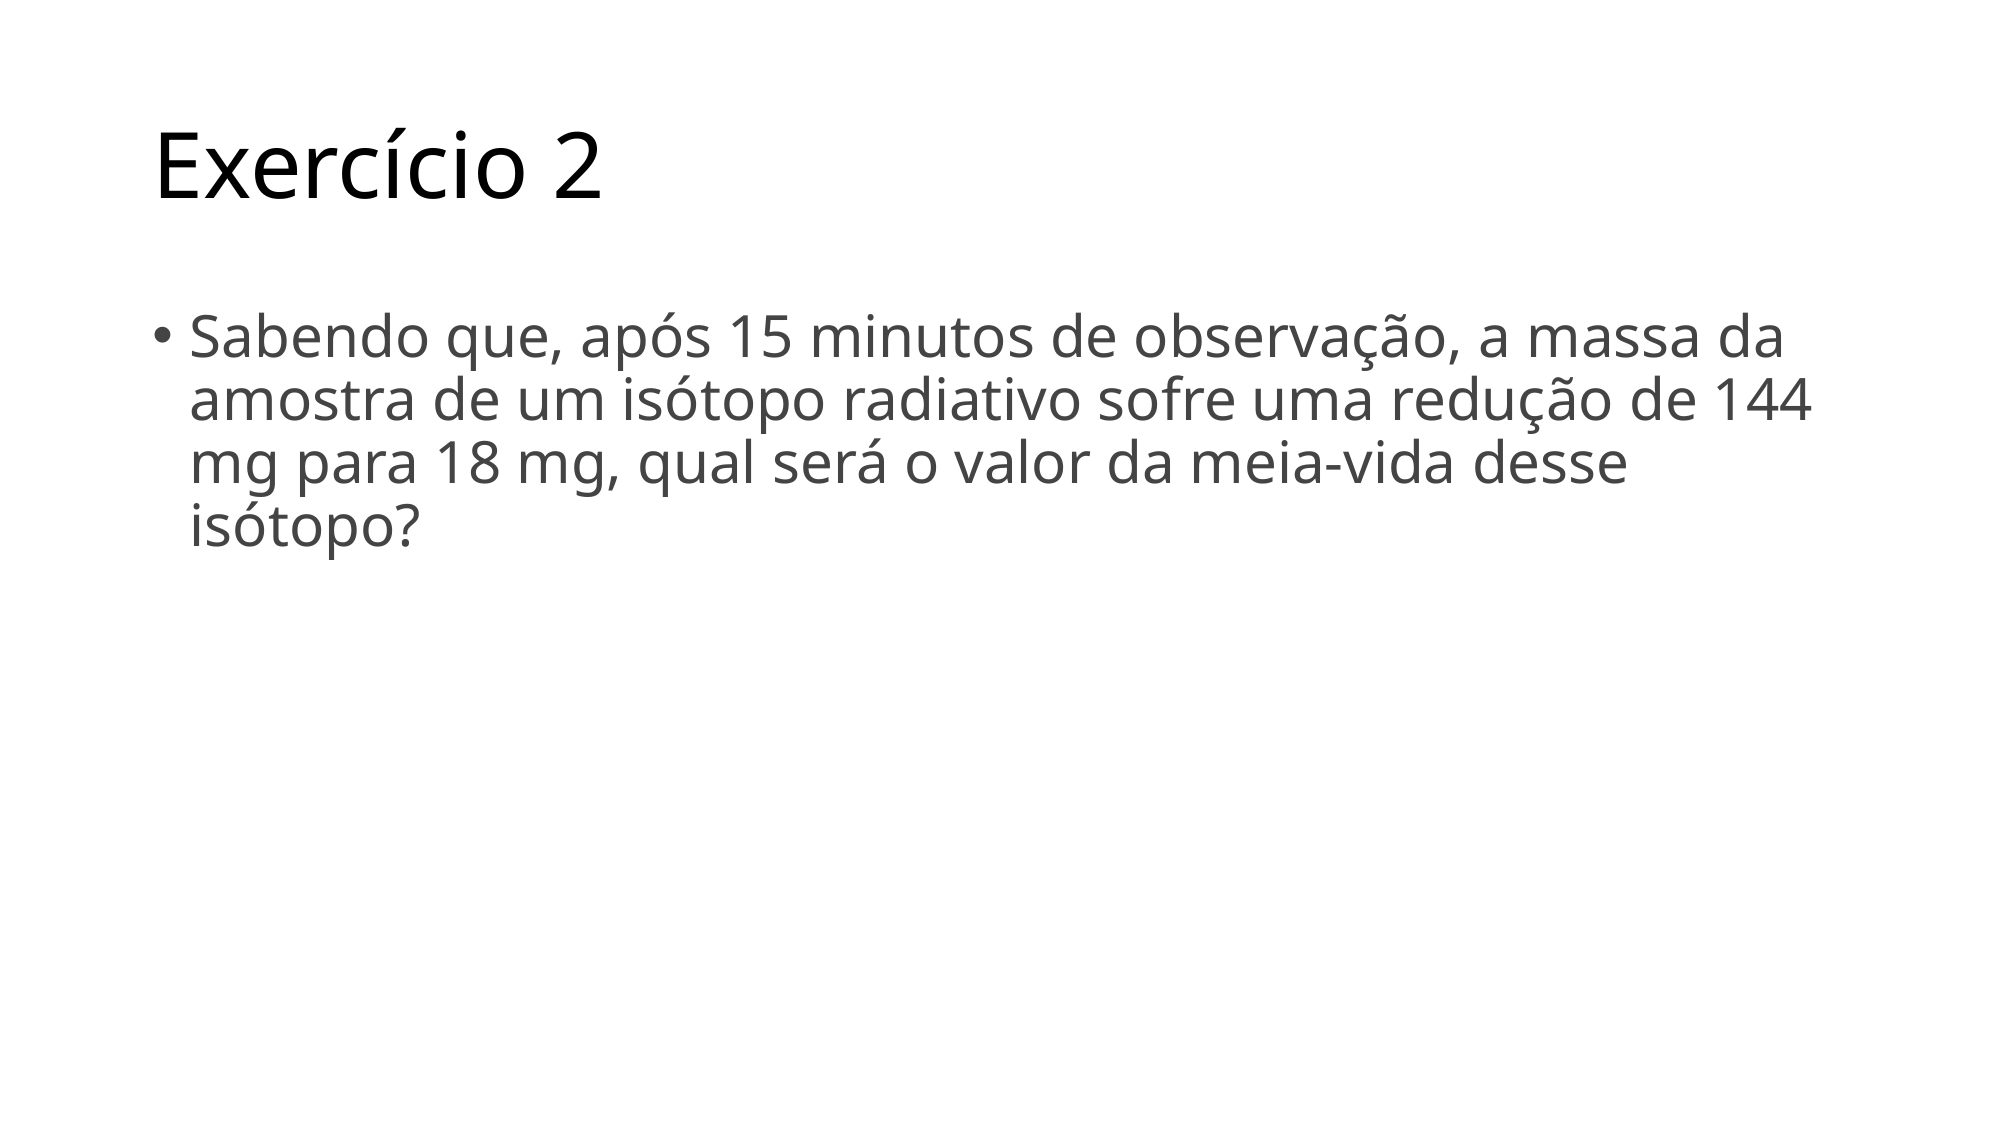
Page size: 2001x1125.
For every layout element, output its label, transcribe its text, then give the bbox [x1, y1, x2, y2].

list Sabendo que, após 15 minutos de observação, a massa da amostra de um isótopo radiativo sofre uma redução de 144 mg para 18 mg, qual será o valor da meia-vida desse isótopo? [137, 299, 1863, 1014]
title Exercício 2 [137, 59, 1863, 278]
